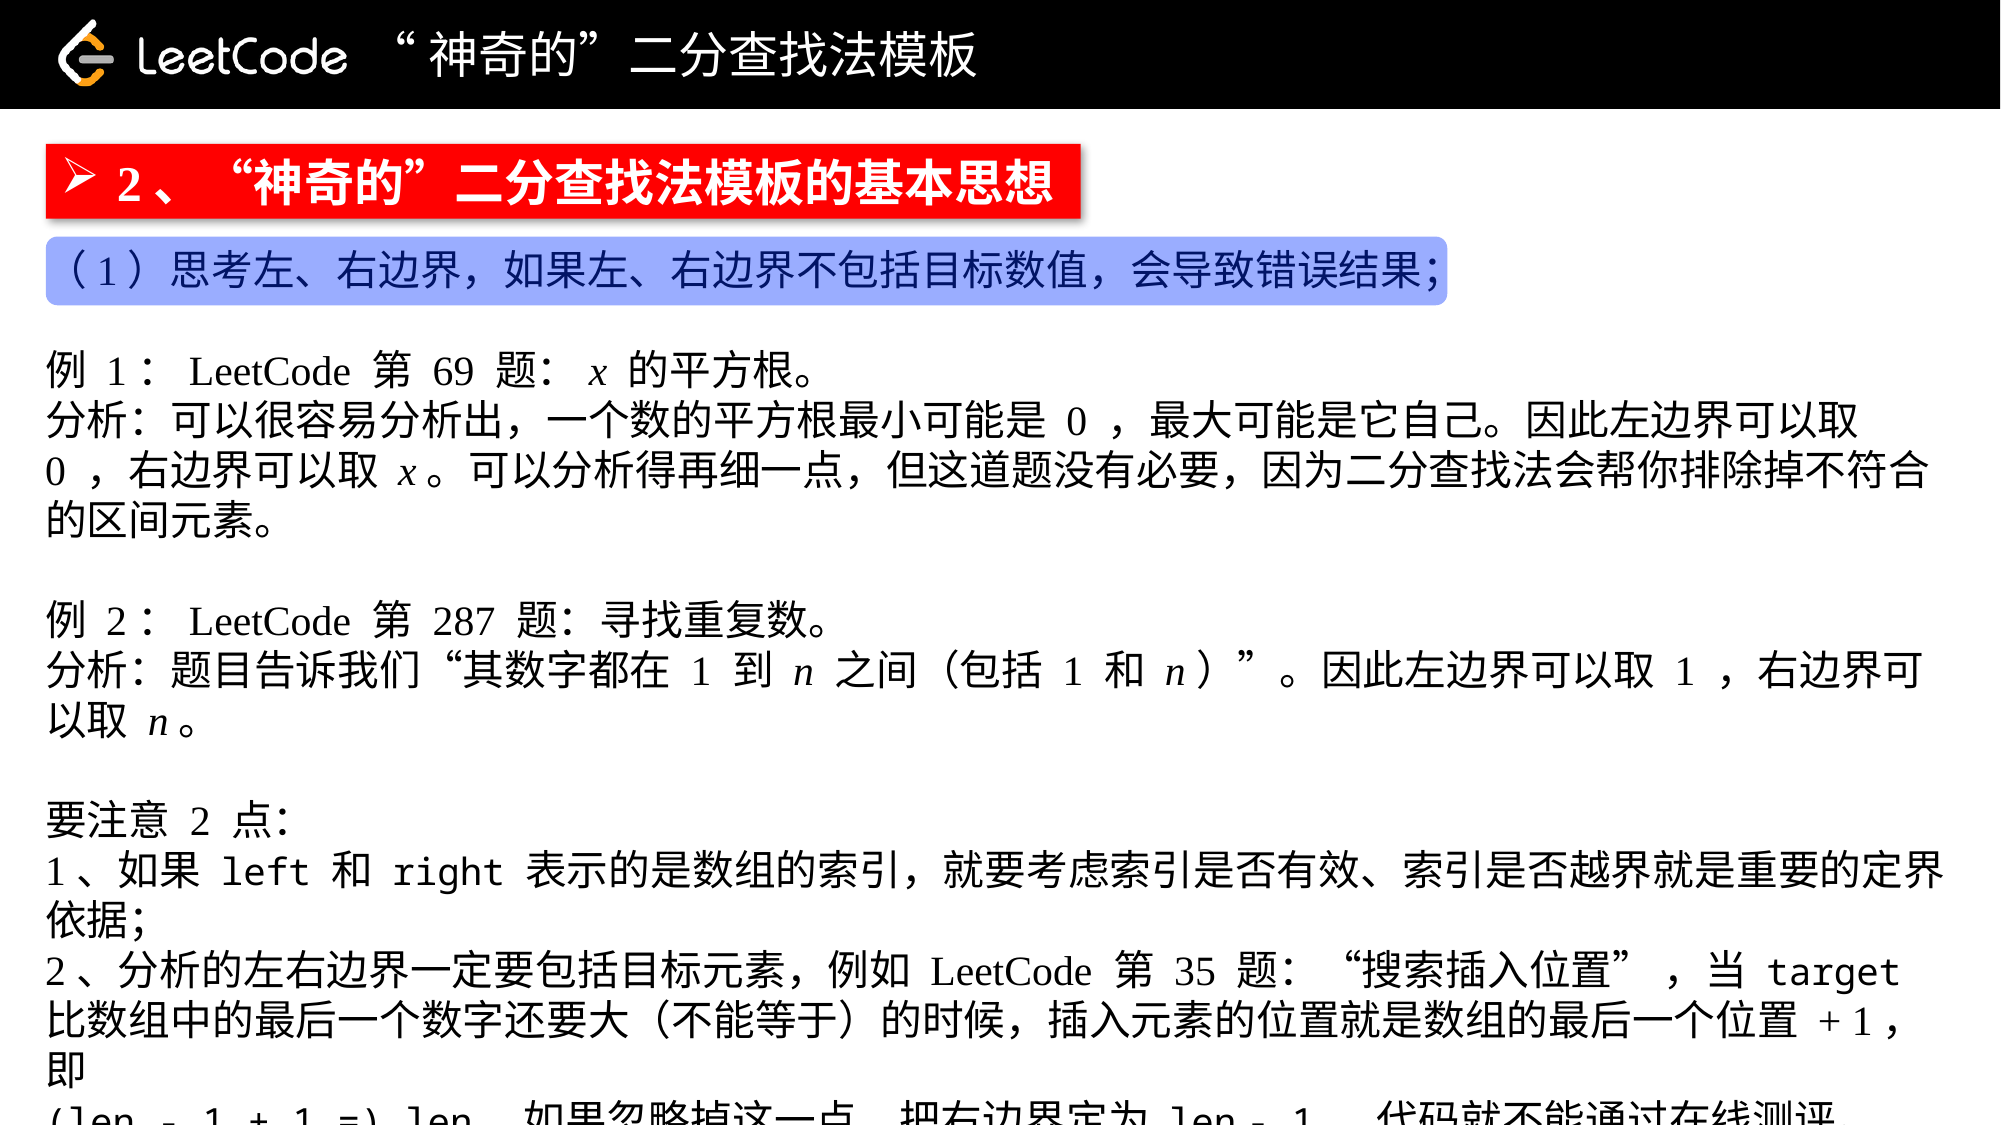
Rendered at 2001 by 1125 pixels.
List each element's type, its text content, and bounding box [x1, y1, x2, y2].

text_box 2、“神奇的”二分查找法模板的基本思想 [45, 143, 1081, 219]
text_box “神奇的”二分查找法模板 [351, 16, 994, 92]
text_box [44, 234, 1449, 307]
text_box （1）思考左、右边界，如果左、右边界不包括目标数值，会导致错误结果； 例 1：LeetCode 第 69 题：x 的平方根。 分析：可以很容易分析出，一个数的平方根最小可能是 0 ，最大可能是它自己。因此左边界可以取 0 ，右边界可以取 x。可以分析得再细一点，但这道题没有必要，因为二分查找法会帮你排除掉不符合的区间元素。 例 2：LeetCode 第 287 题：寻找重复数。 分析：题目告诉我们“其数字都在 1 到 n 之间（包括 1 和 n）”。因此左边界可以取 1 ，右边界可以取 n。 要注意 2 点： 1、如果 left 和 right 表示的是数组的索引，就要考虑索引是否有效、索引是否越界就是重要的定界依据； 2、分析的左右边界一定要包括目标元素，例如 LeetCode 第 35 题：“搜索插入位置” ，当 target 比数组中的最后一个数字还要大（不能等于）的时候，插入元素的位置就是数组的最后一个位置 + 1，即 (len - 1 + 1 =) len，如果忽略掉这一点，把右边界定为 len - 1 ，代码就不能通过在线测评。 [30, 236, 1972, 1125]
picture [57, 14, 347, 100]
